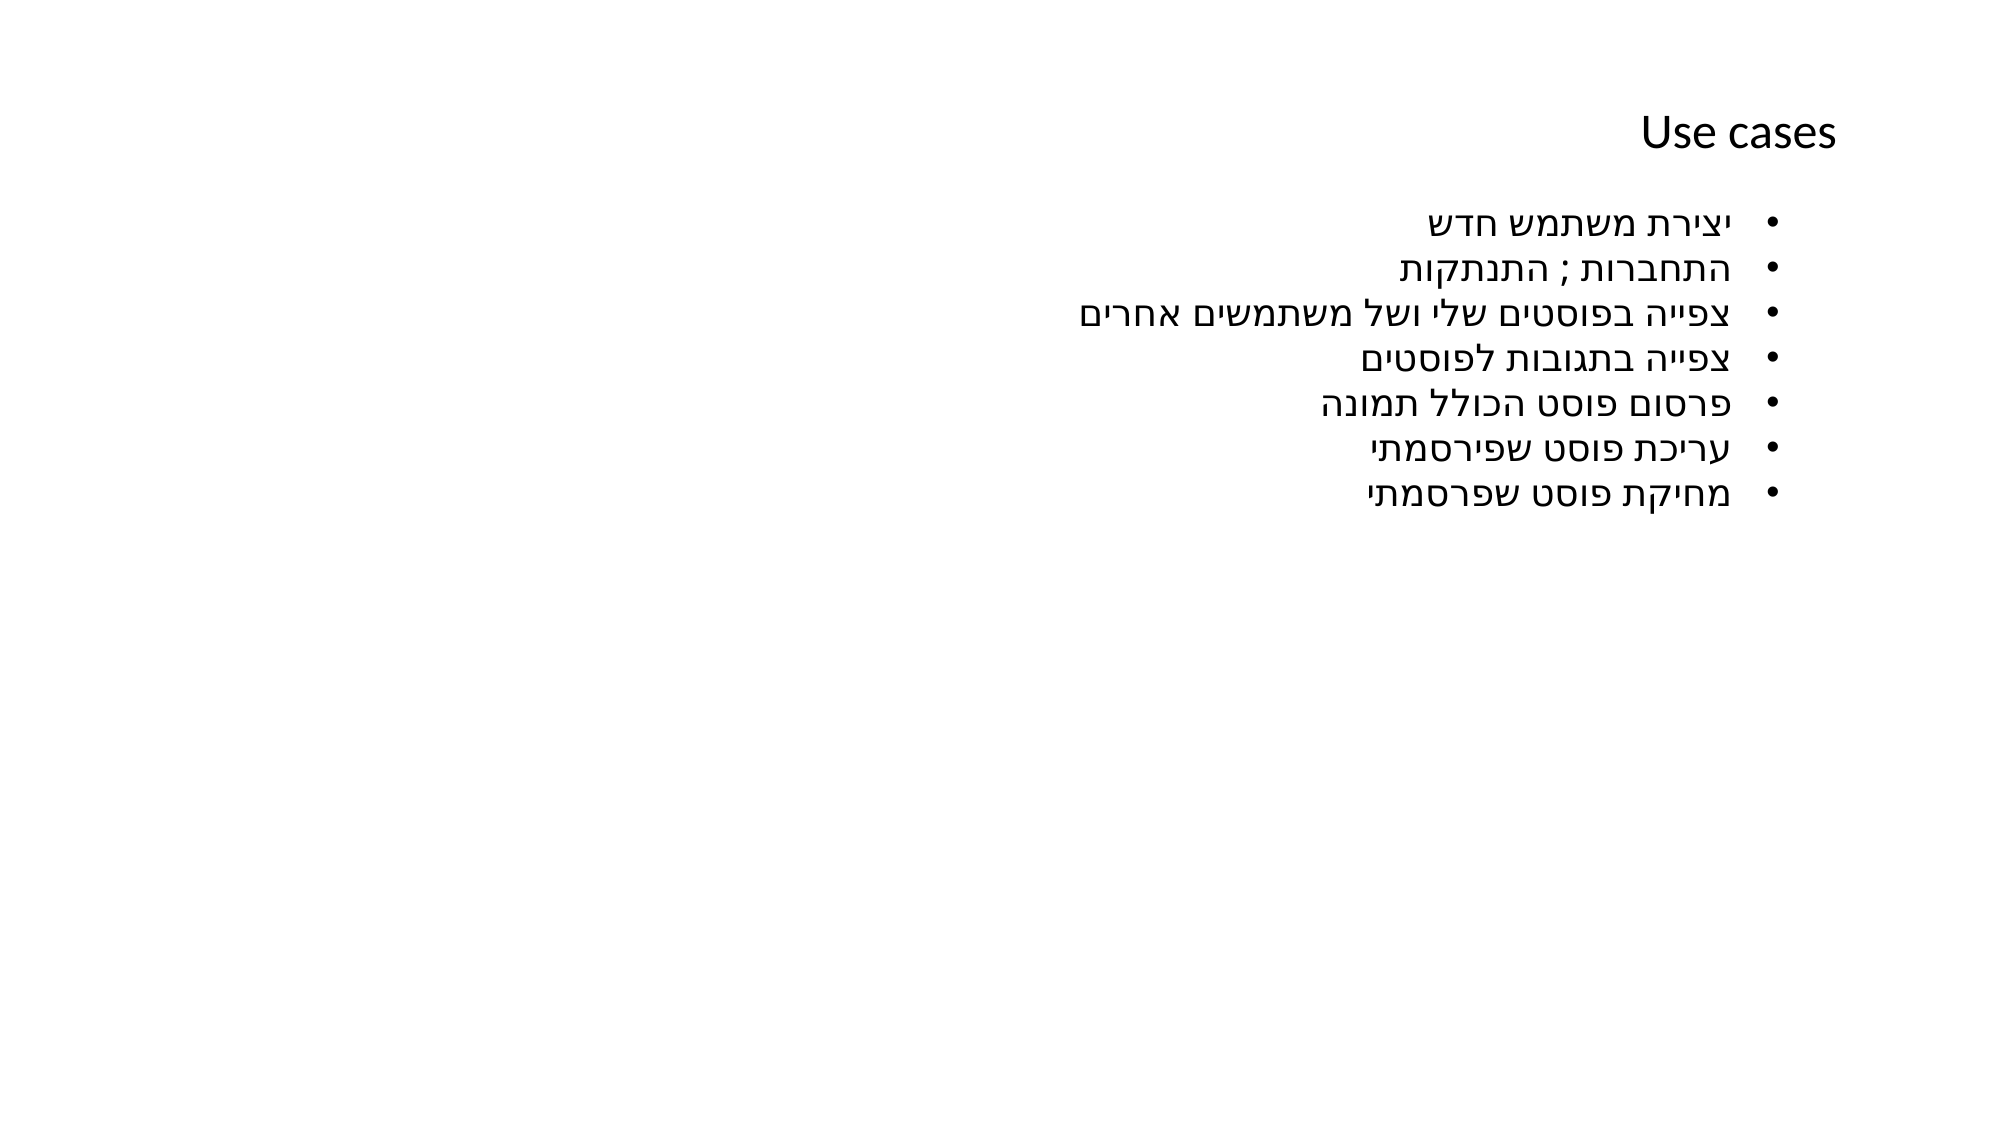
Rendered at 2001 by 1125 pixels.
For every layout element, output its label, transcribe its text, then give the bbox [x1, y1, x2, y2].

text_box Use cases [1625, 91, 1852, 166]
text_box יצירת משתמש חדש התחברות ; התנתקות צפייה בפוסטים שלי ושל משתמשים אחרים צפייה בתגובות לפוסטים פרסום פוסט הכולל תמונה עריכת פוסט שפירסמתי מחיקת פוסט שפרסמתי [1063, 191, 1794, 522]
